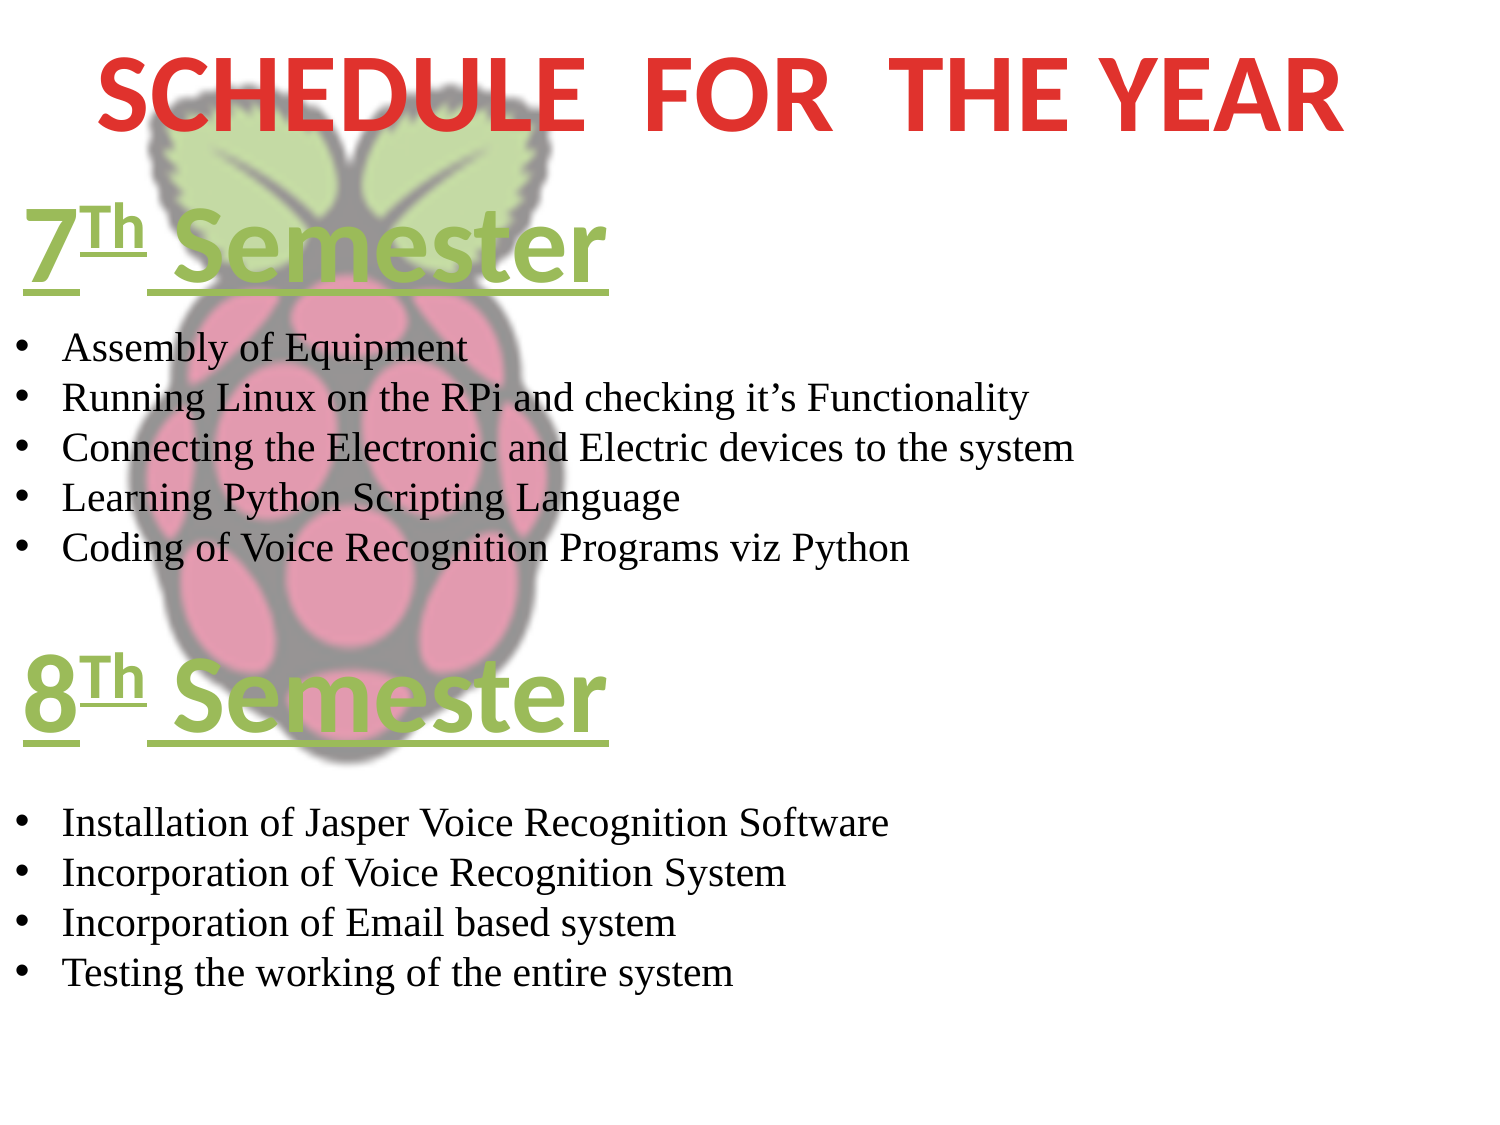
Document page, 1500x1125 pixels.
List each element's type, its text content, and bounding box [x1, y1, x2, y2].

text_box SCHEDULE FOR THE YEAR [81, 11, 1364, 162]
text_box Assembly of Equipment Running Linux on the RPi and checking it’s Functionality Connecting the Electronic and Electric devices to the system Learning Python Scripting Language Coding of Voice Recognition Programs viz Python [0, 312, 1313, 578]
text_box 8Th Semester [7, 612, 624, 763]
text_box 7Th Semester [7, 162, 624, 312]
text_box Installation of Jasper Voice Recognition Software Incorporation of Voice Recognition System Incorporation of Email based system Testing the working of the entire system [0, 787, 1063, 1053]
